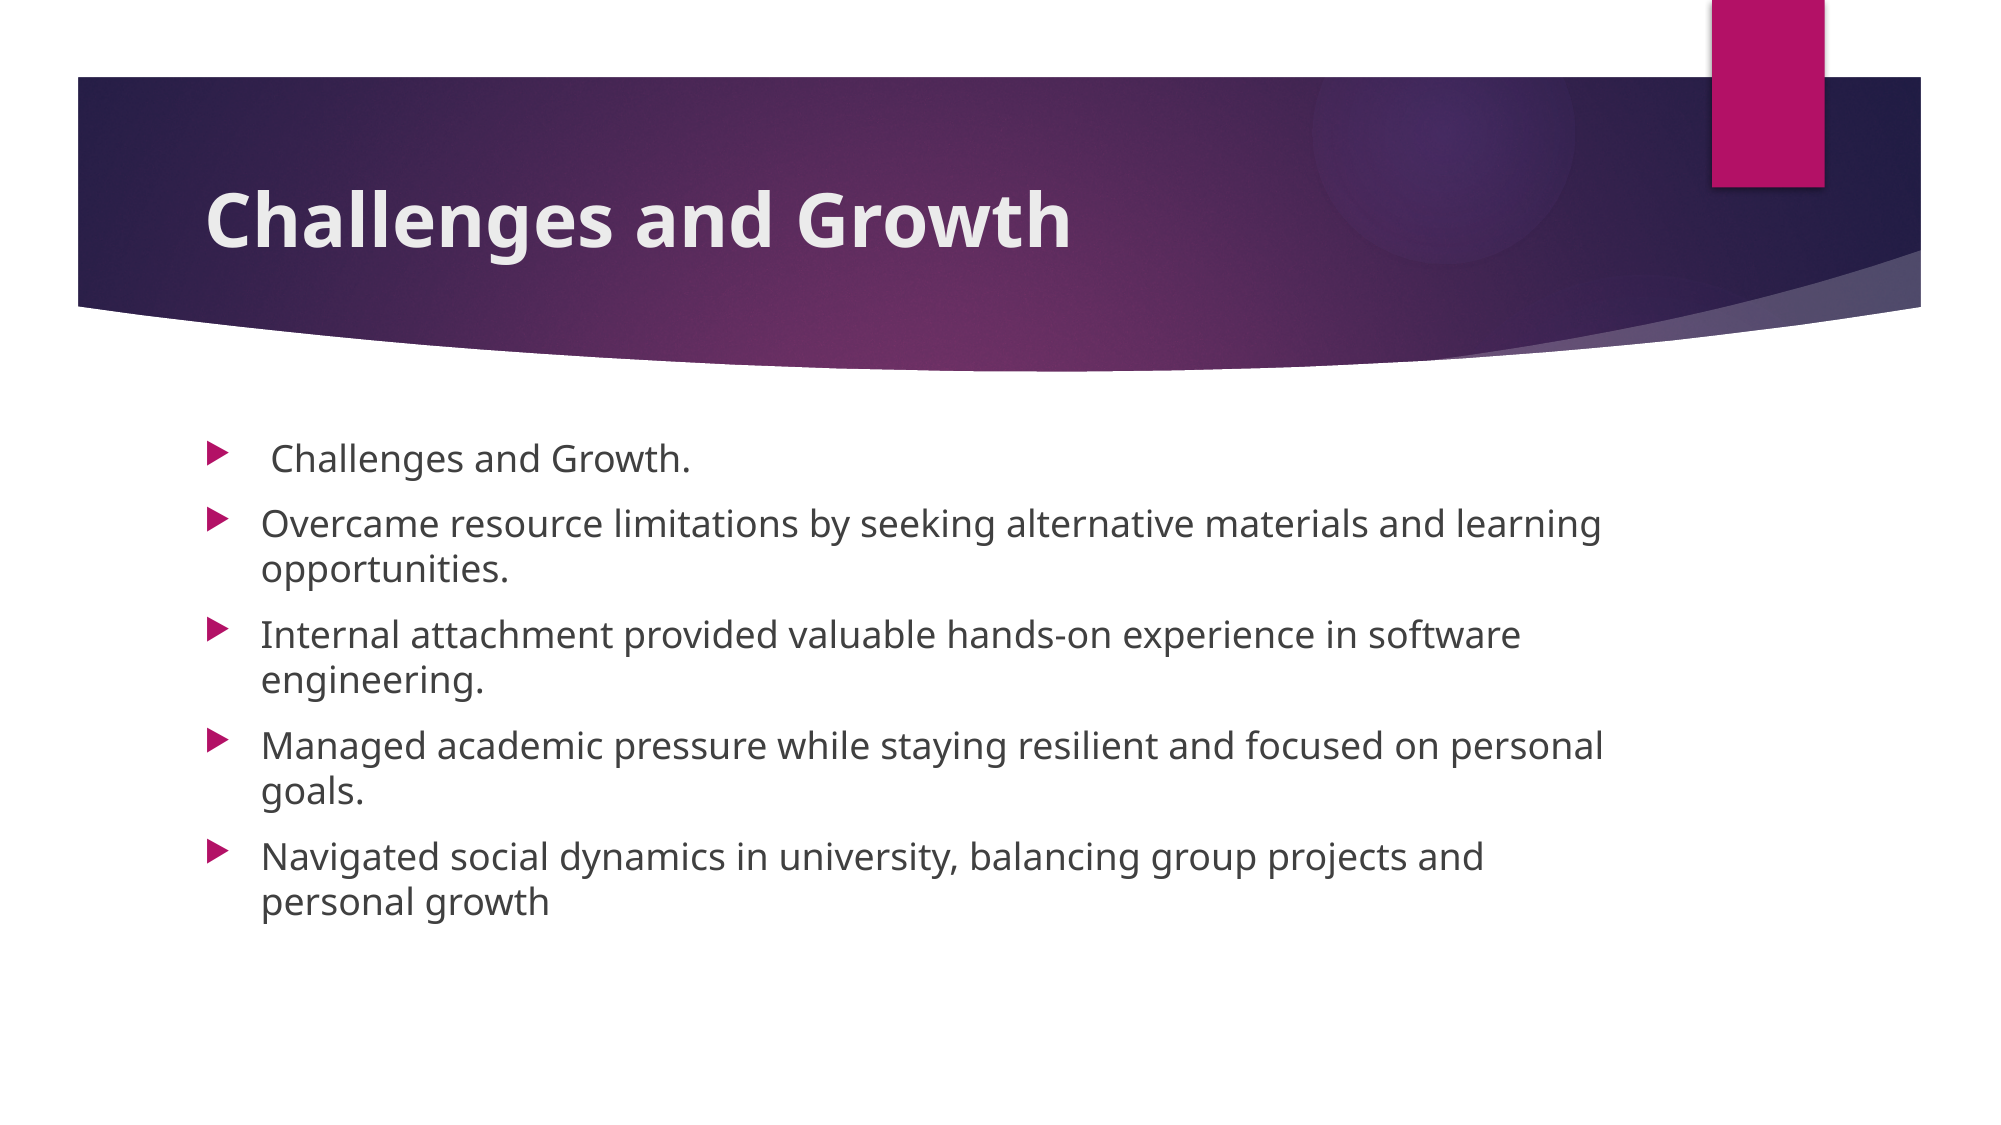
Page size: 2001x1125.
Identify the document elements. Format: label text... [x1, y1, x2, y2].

list Challenges and Growth. Overcame resource limitations by seeking alternative materials and learning opportunities. Internal attachment provided valuable hands-on experience in software engineering. Managed academic pressure while staying resilient and focused on personal goals. Navigated social dynamics in university, balancing group projects and personal growth [189, 427, 1638, 988]
title Challenges and Growth [189, 159, 1627, 276]
